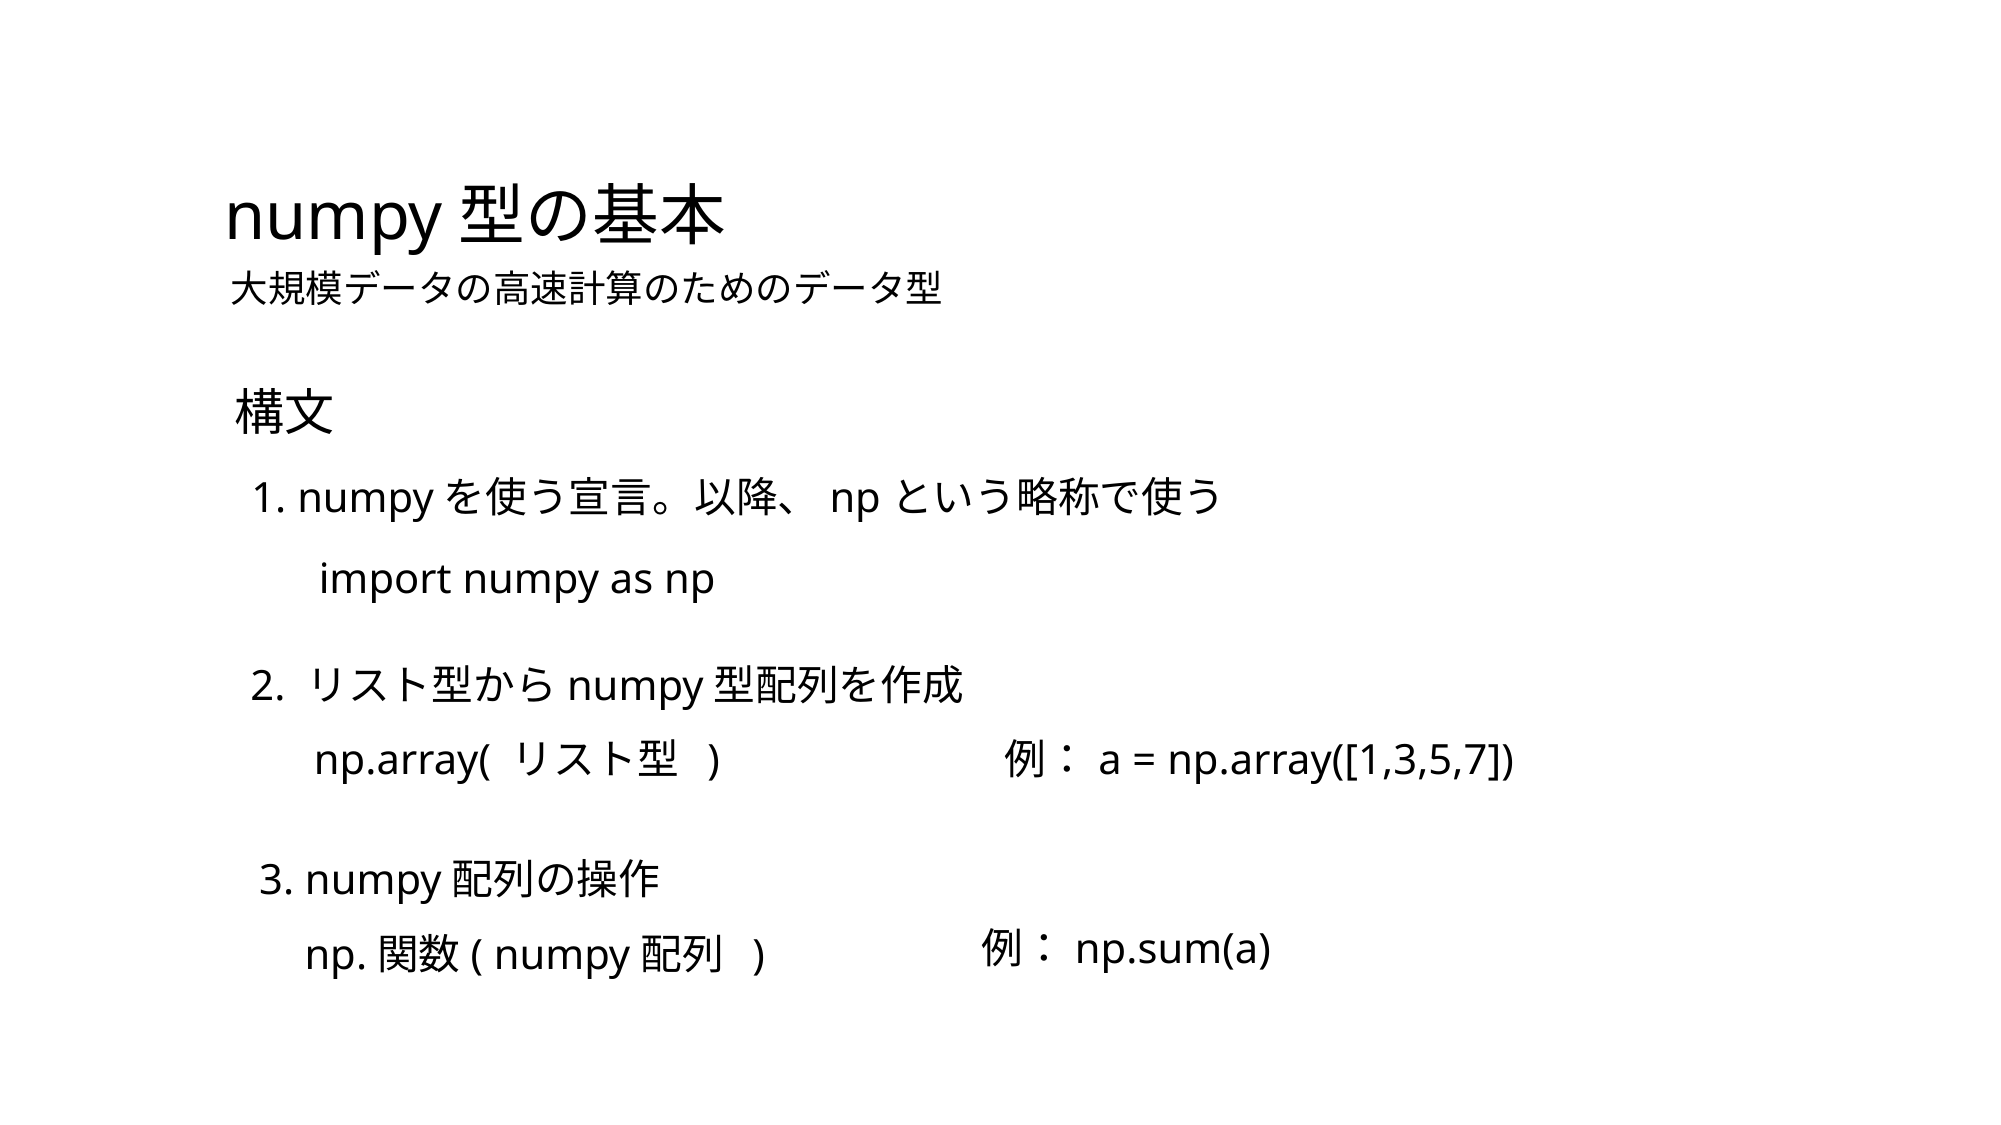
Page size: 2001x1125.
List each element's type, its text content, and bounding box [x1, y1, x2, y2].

text_box 3. numpy配列の操作 [244, 845, 676, 911]
text_box 大規模データの高速計算のためのデータ型 [215, 258, 958, 318]
text_box np.array( リスト型 ) [299, 725, 735, 791]
text_box 1. numpyを使う宣言。以降、npという略称で使う [236, 463, 1240, 528]
text_box 例：np.sum(a) [966, 914, 1286, 979]
text_box np.関数( numpy配列 ) [289, 920, 780, 985]
text_box 例：a = np.array([1,3,5,7]) [990, 725, 1530, 791]
text_box 2. リスト型からnumpy型配列を作成 [235, 651, 979, 717]
text_box 構文 [219, 372, 350, 448]
text_box numpy型の基本 [209, 165, 741, 261]
text_box import numpy as np [304, 544, 742, 610]
